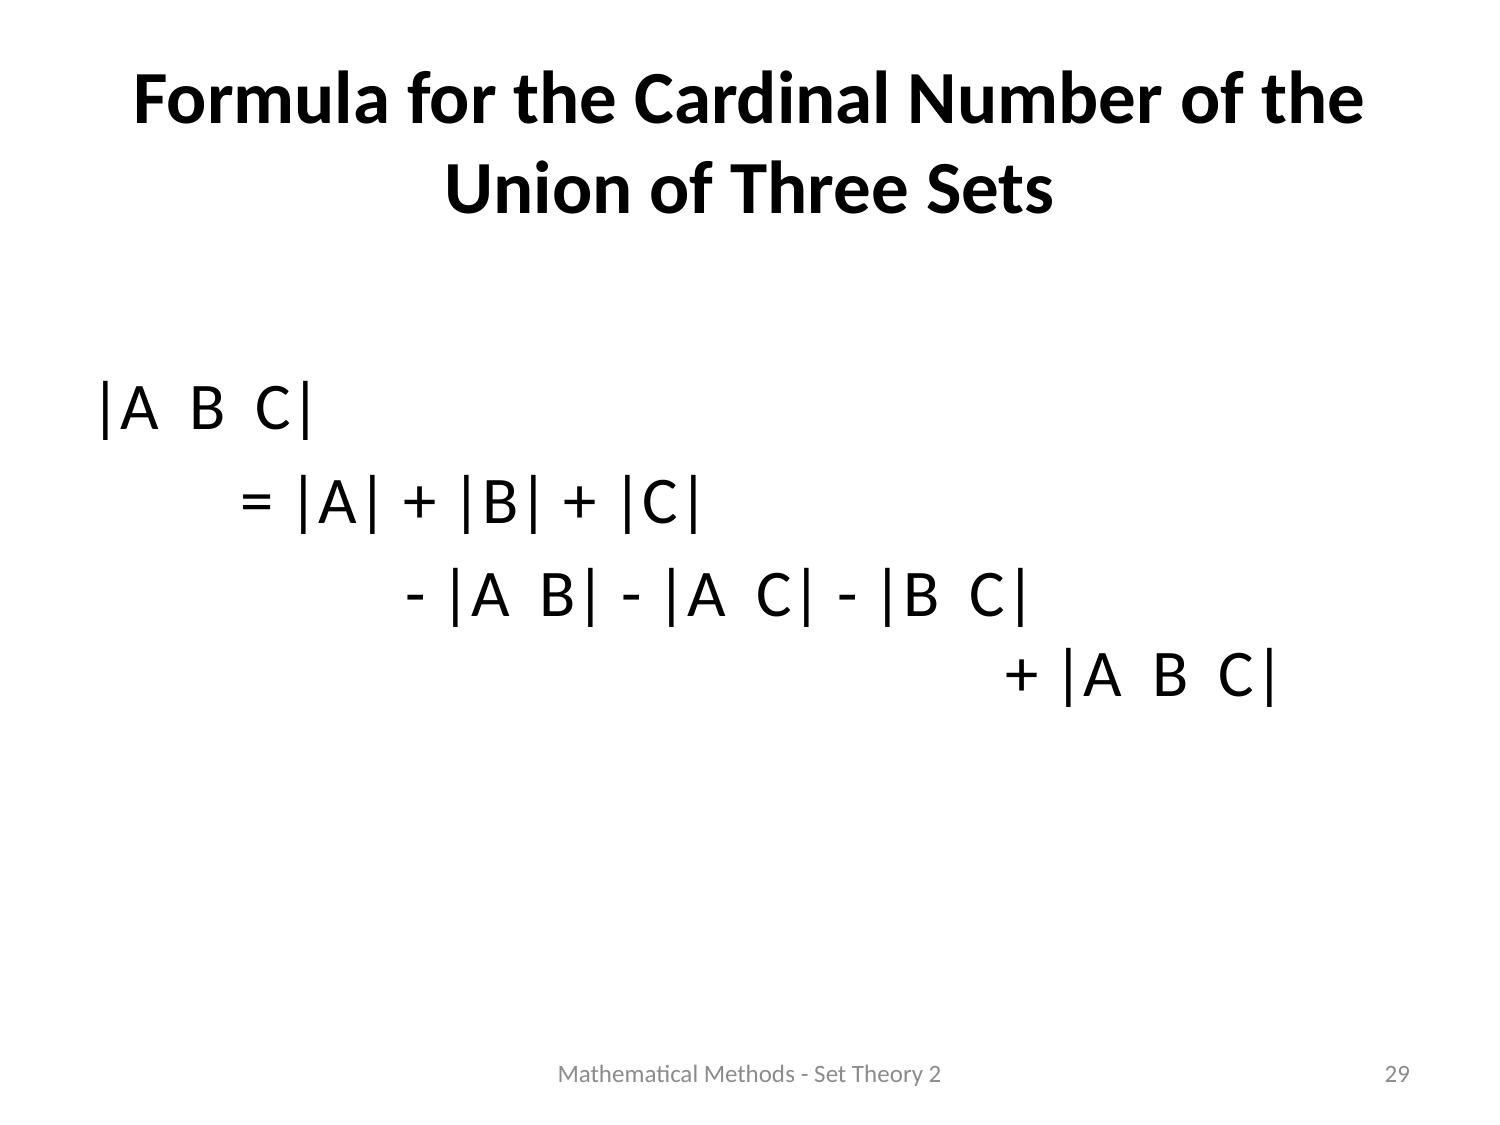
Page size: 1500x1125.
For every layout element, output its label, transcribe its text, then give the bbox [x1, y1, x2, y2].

title Formula for the Cardinal Number of the Union of Three Sets [75, 45, 1425, 233]
slide_number 29 [1074, 1042, 1425, 1103]
footer Mathematical Methods - Set Theory 2 [512, 1042, 988, 1103]
